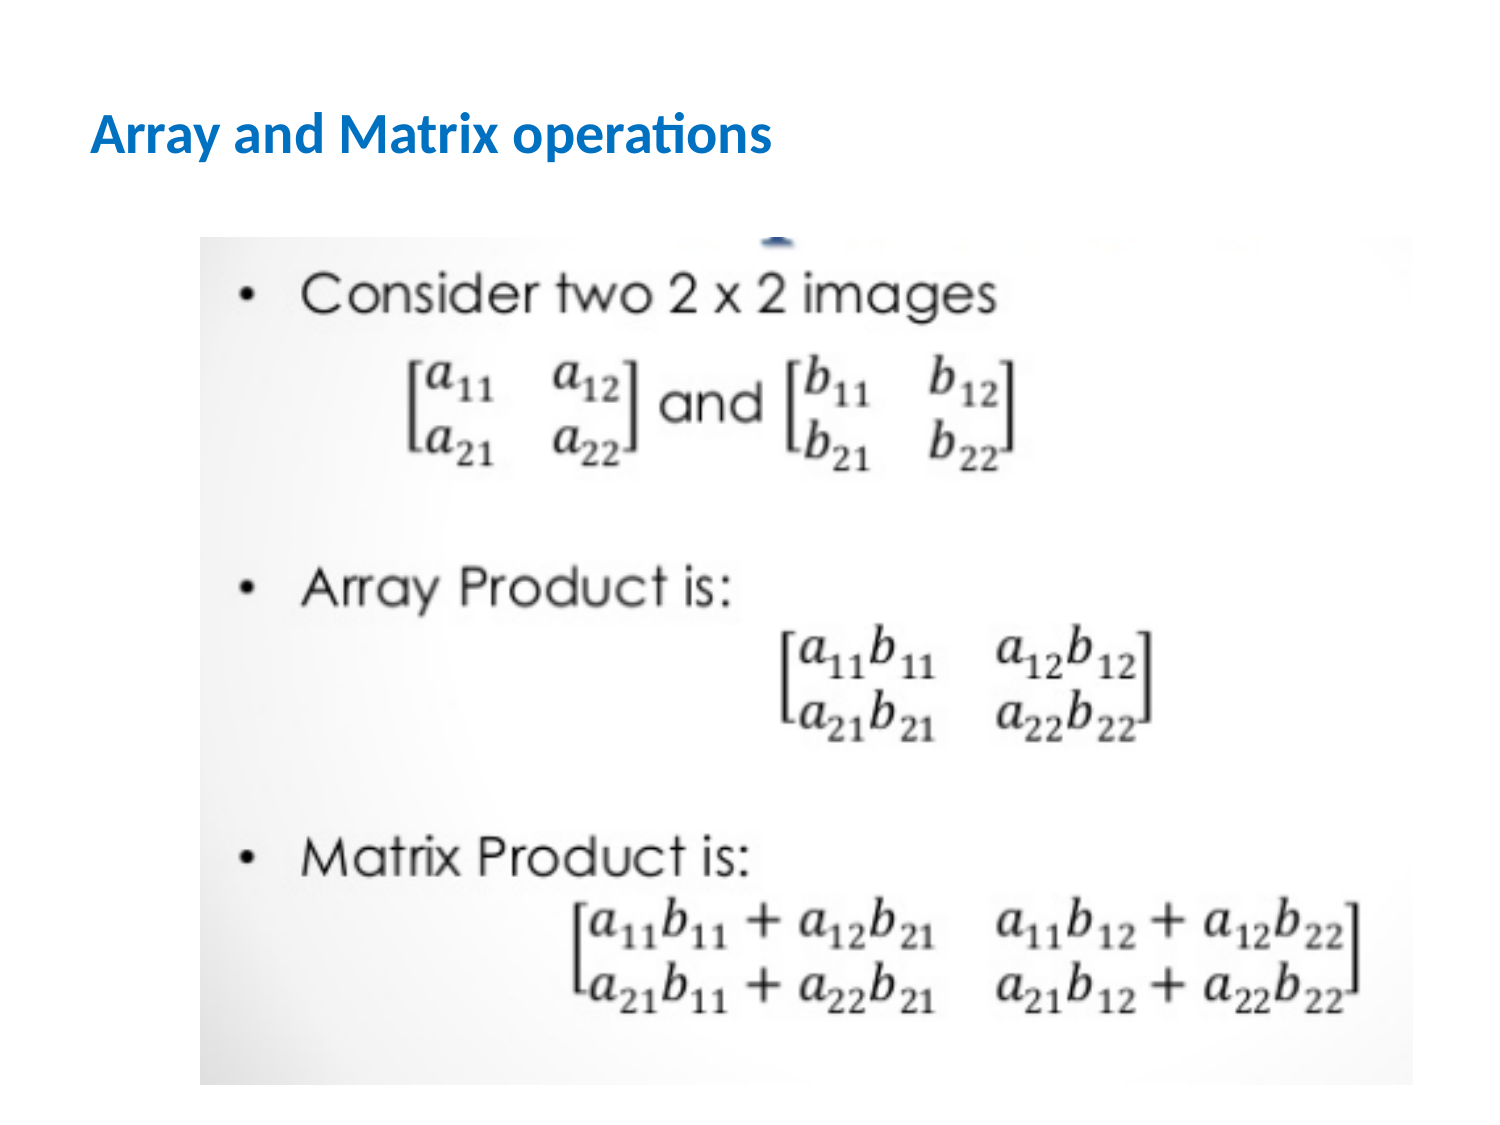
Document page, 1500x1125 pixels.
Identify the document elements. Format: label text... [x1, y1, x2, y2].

list Array and Matrix operations [75, 87, 1425, 830]
picture [199, 237, 1413, 1085]
